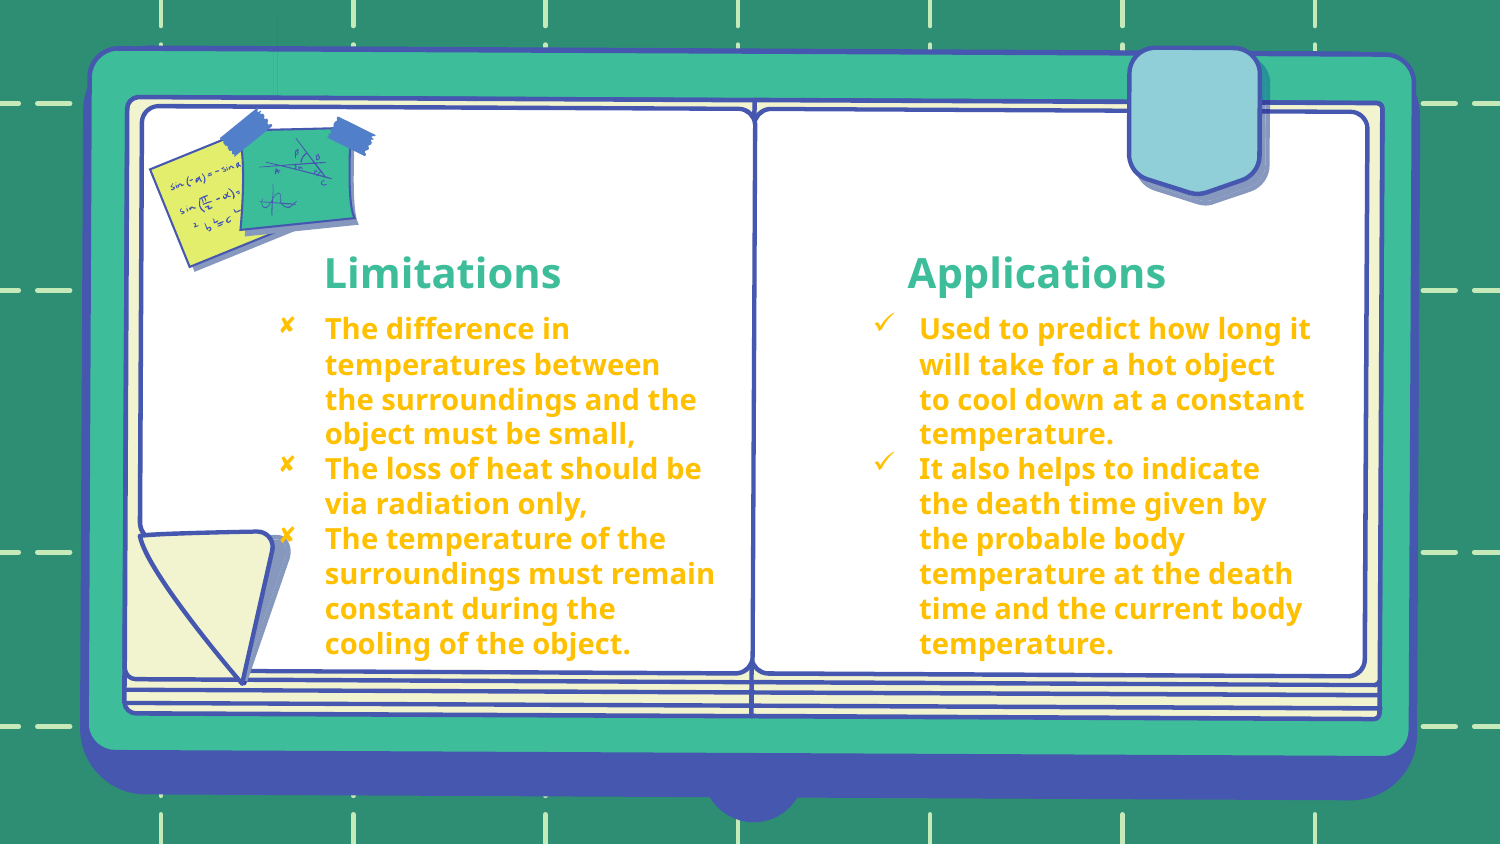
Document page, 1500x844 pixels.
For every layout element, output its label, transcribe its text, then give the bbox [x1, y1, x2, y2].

subtitle The difference in temperatures between the surroundings and the object must be small, The loss of heat should be via radiation only, The temperature of the surroundings must remain constant during the cooling of the object. [262, 295, 733, 610]
title Limitations [252, 236, 633, 307]
title Applications [846, 236, 1228, 307]
subtitle Used to predict how long it will take for a hot object to cool down at a constant temperature. It also helps to indicate the death time given by the probable body temperature at the death time and the current body temperature. [857, 295, 1327, 637]
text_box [149, 107, 376, 273]
